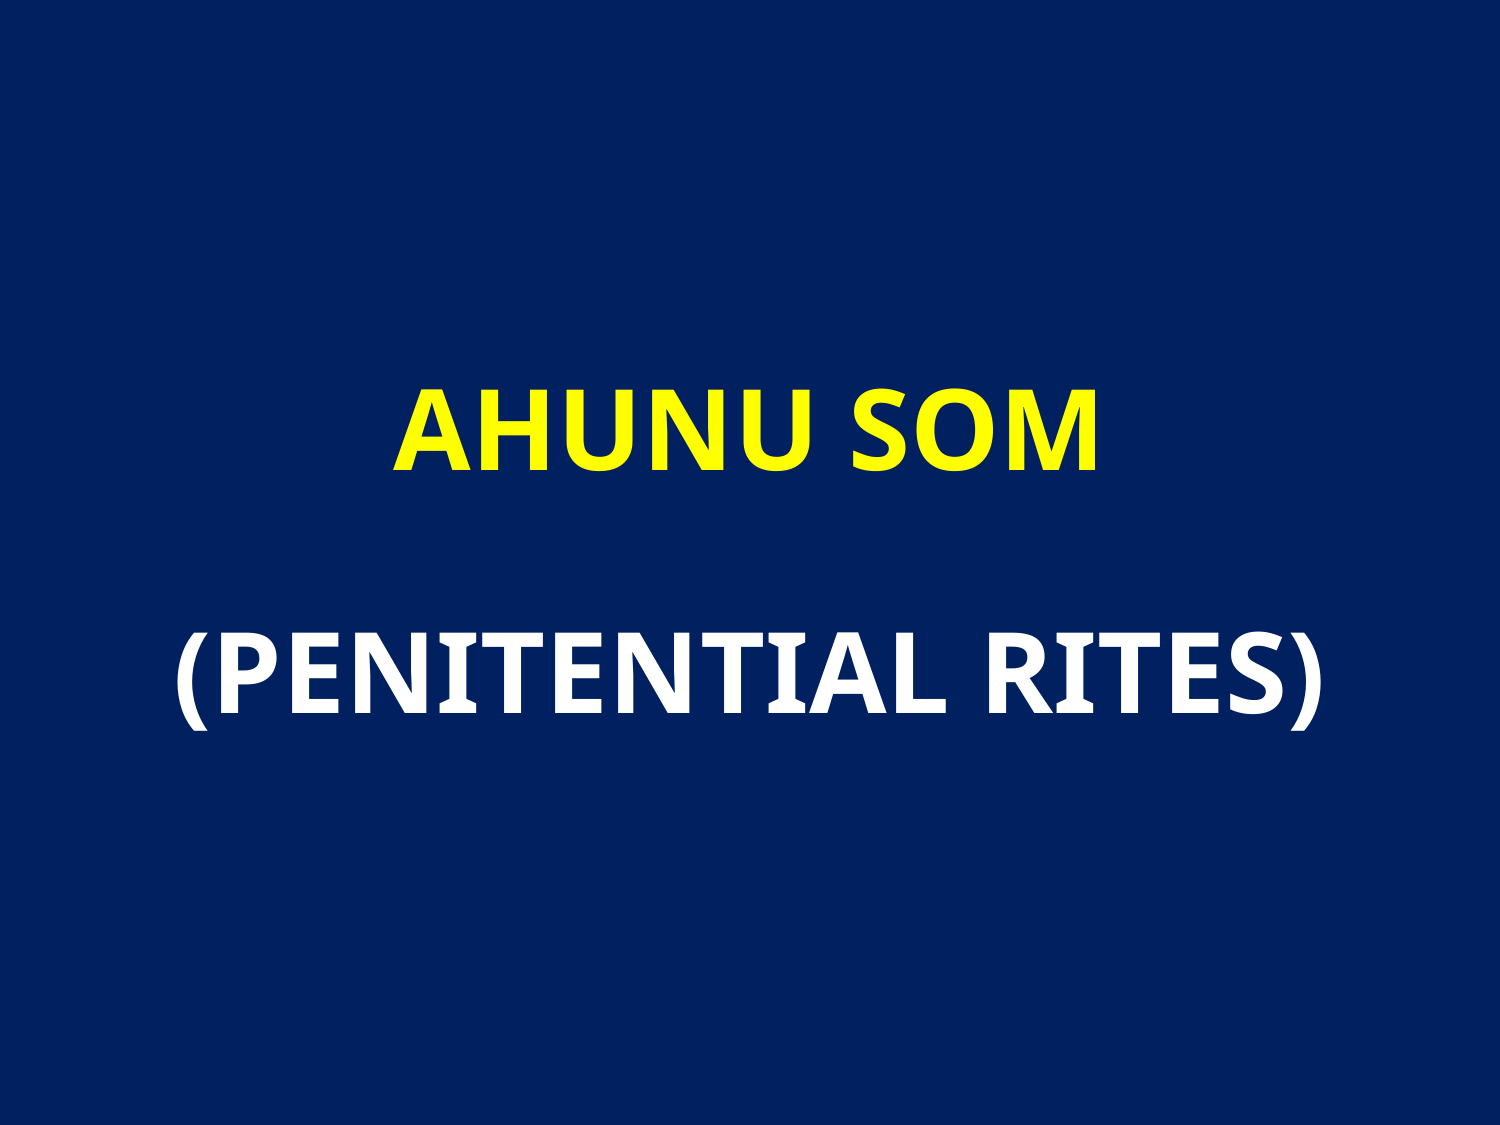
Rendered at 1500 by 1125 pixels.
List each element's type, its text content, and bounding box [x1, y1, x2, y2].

title AHUNU SOM (PENITENTIAL RITES) [68, 368, 1432, 746]
